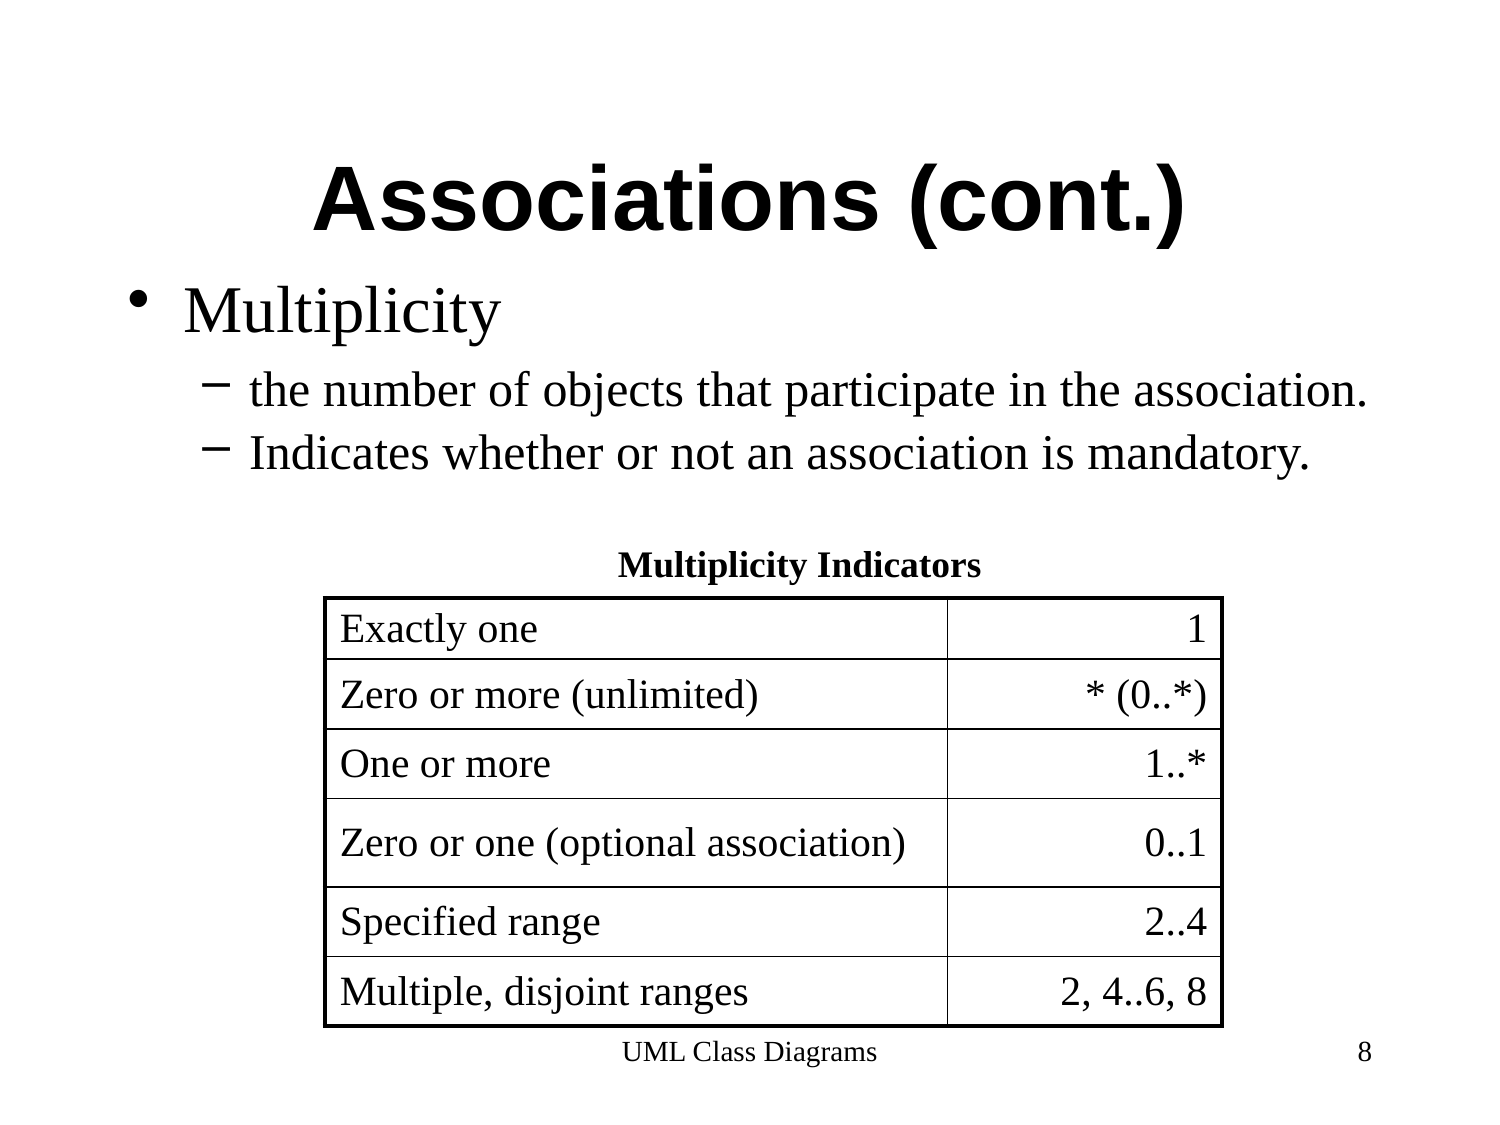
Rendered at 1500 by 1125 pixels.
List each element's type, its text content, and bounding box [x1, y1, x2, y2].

table_cell 0..1 [948, 799, 1220, 886]
table_cell 2, 4..6, 8 [948, 957, 1220, 1024]
footer UML Class Diagrams [512, 1028, 988, 1100]
table_header 1 [948, 600, 1220, 658]
text_box Multiplicity Indicators [528, 532, 997, 592]
list Multiplicity the number of objects that participate in the association. Indicates whether or not an association is mandatory. [111, 266, 1447, 541]
table_cell * (0..*) [948, 660, 1220, 728]
table_header Exactly one [327, 600, 947, 658]
table_cell 2..4 [948, 888, 1220, 956]
table_cell Zero or more (unlimited) [327, 660, 947, 728]
table_cell Multiple, disjoint ranges [327, 957, 947, 1024]
table_cell Zero or one (optional association) [327, 799, 947, 886]
table_cell One or more [327, 730, 947, 798]
table_cell 1..* [948, 730, 1220, 798]
title Associations (cont.) [112, 99, 1388, 266]
slide_number 8 [1074, 1025, 1388, 1100]
table_cell Specified range [327, 888, 947, 956]
